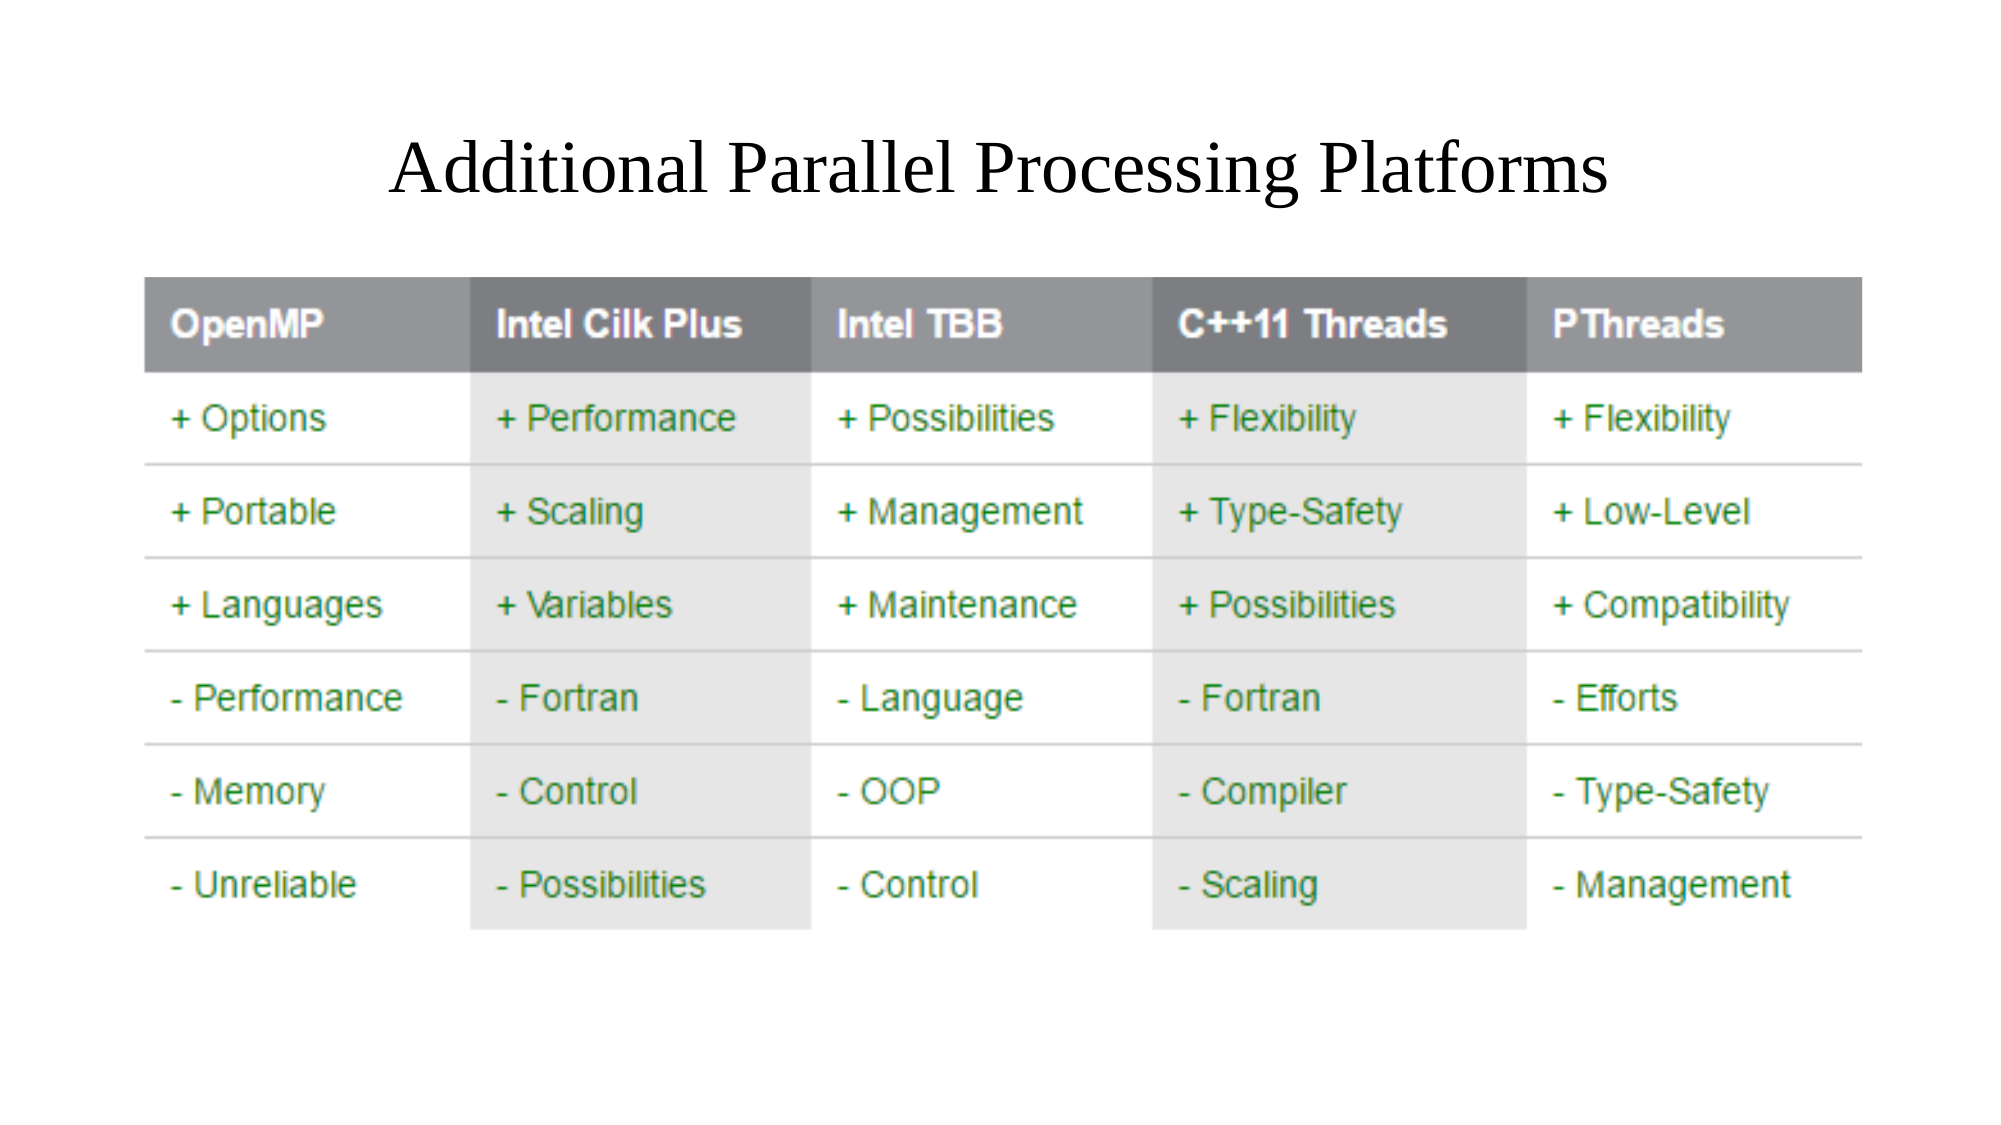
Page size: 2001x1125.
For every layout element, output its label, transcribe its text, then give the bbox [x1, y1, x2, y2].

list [137, 277, 1863, 936]
title Additional Parallel Processing Platforms [137, 59, 1863, 277]
